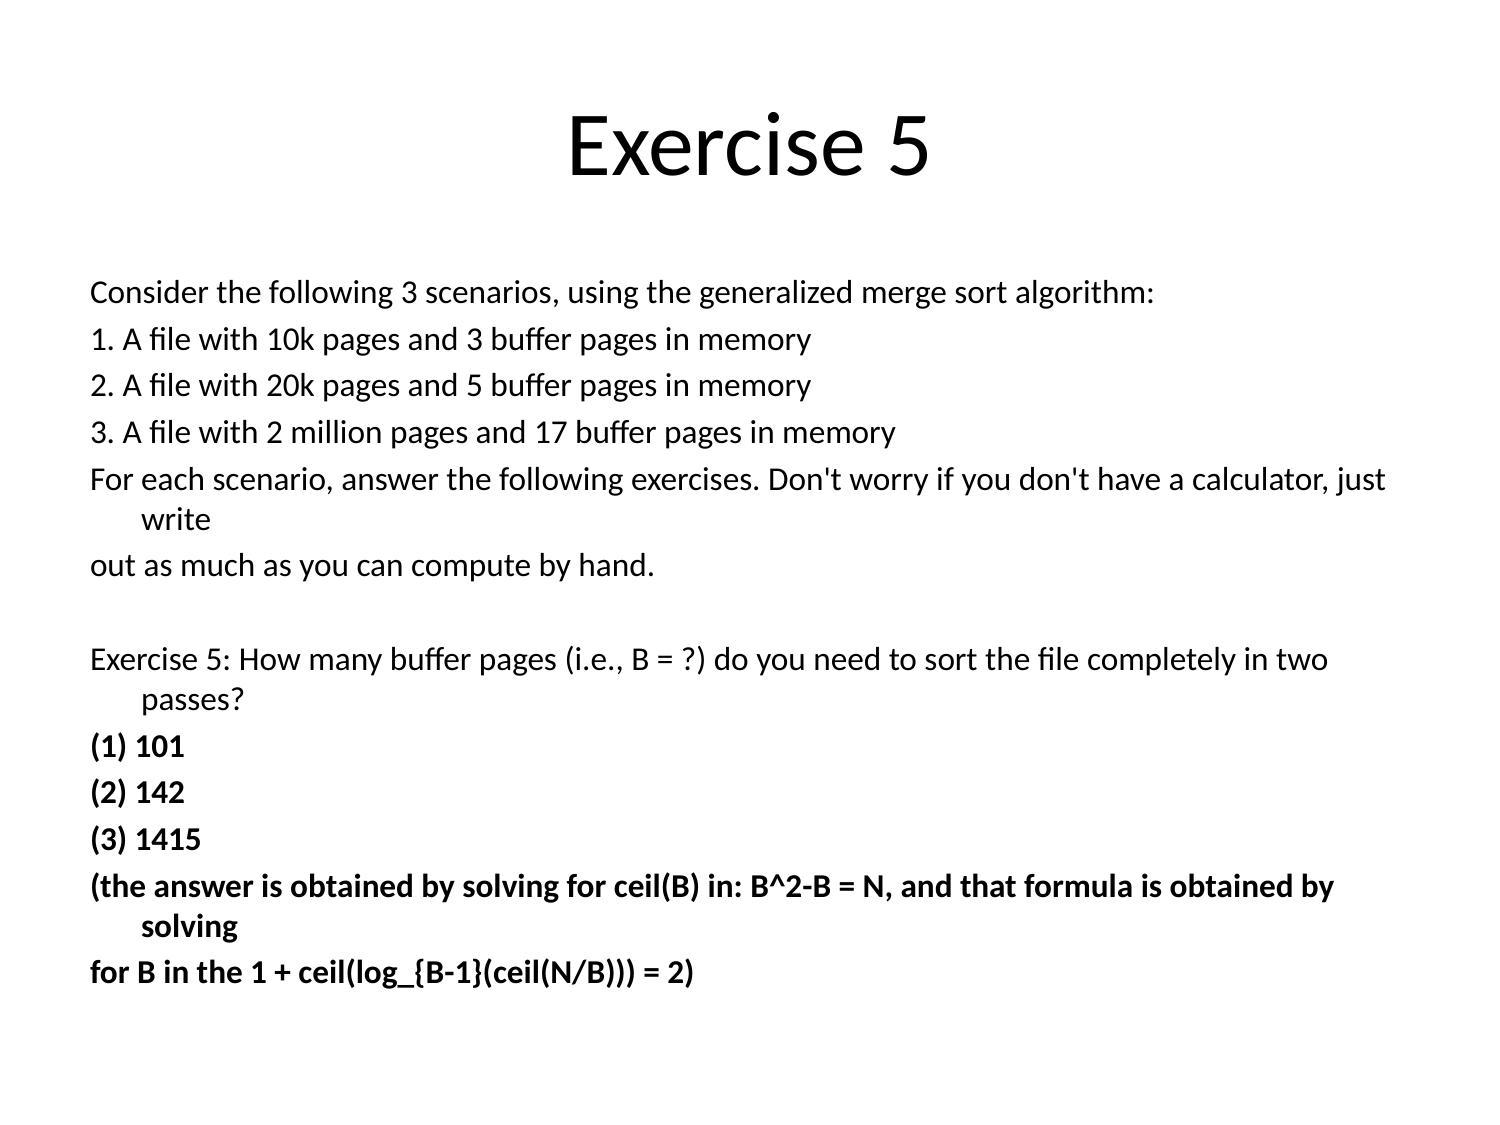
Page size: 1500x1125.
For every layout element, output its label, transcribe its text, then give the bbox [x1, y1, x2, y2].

title Exercise 5 [75, 45, 1425, 233]
list Consider the following 3 scenarios, using the generalized merge sort algorithm: 1. A file with 10k pages and 3 buffer pages in memory 2. A file with 20k pages and 5 buffer pages in memory 3. A file with 2 million pages and 17 buffer pages in memory For each scenario, answer the following exercises. Don't worry if you don't have a calculator, just write out as much as you can compute by hand. Exercise 5: How many buffer pages (i.e., B = ?) do you need to sort the file completely in two passes? (1) 101 (2) 142 (3) 1415 (the answer is obtained by solving for ceil(B) in: B^2-B = N, and that formula is obtained by solving for B in the 1 + ceil(log_{B-1}(ceil(N/B))) = 2) [75, 262, 1425, 1005]
